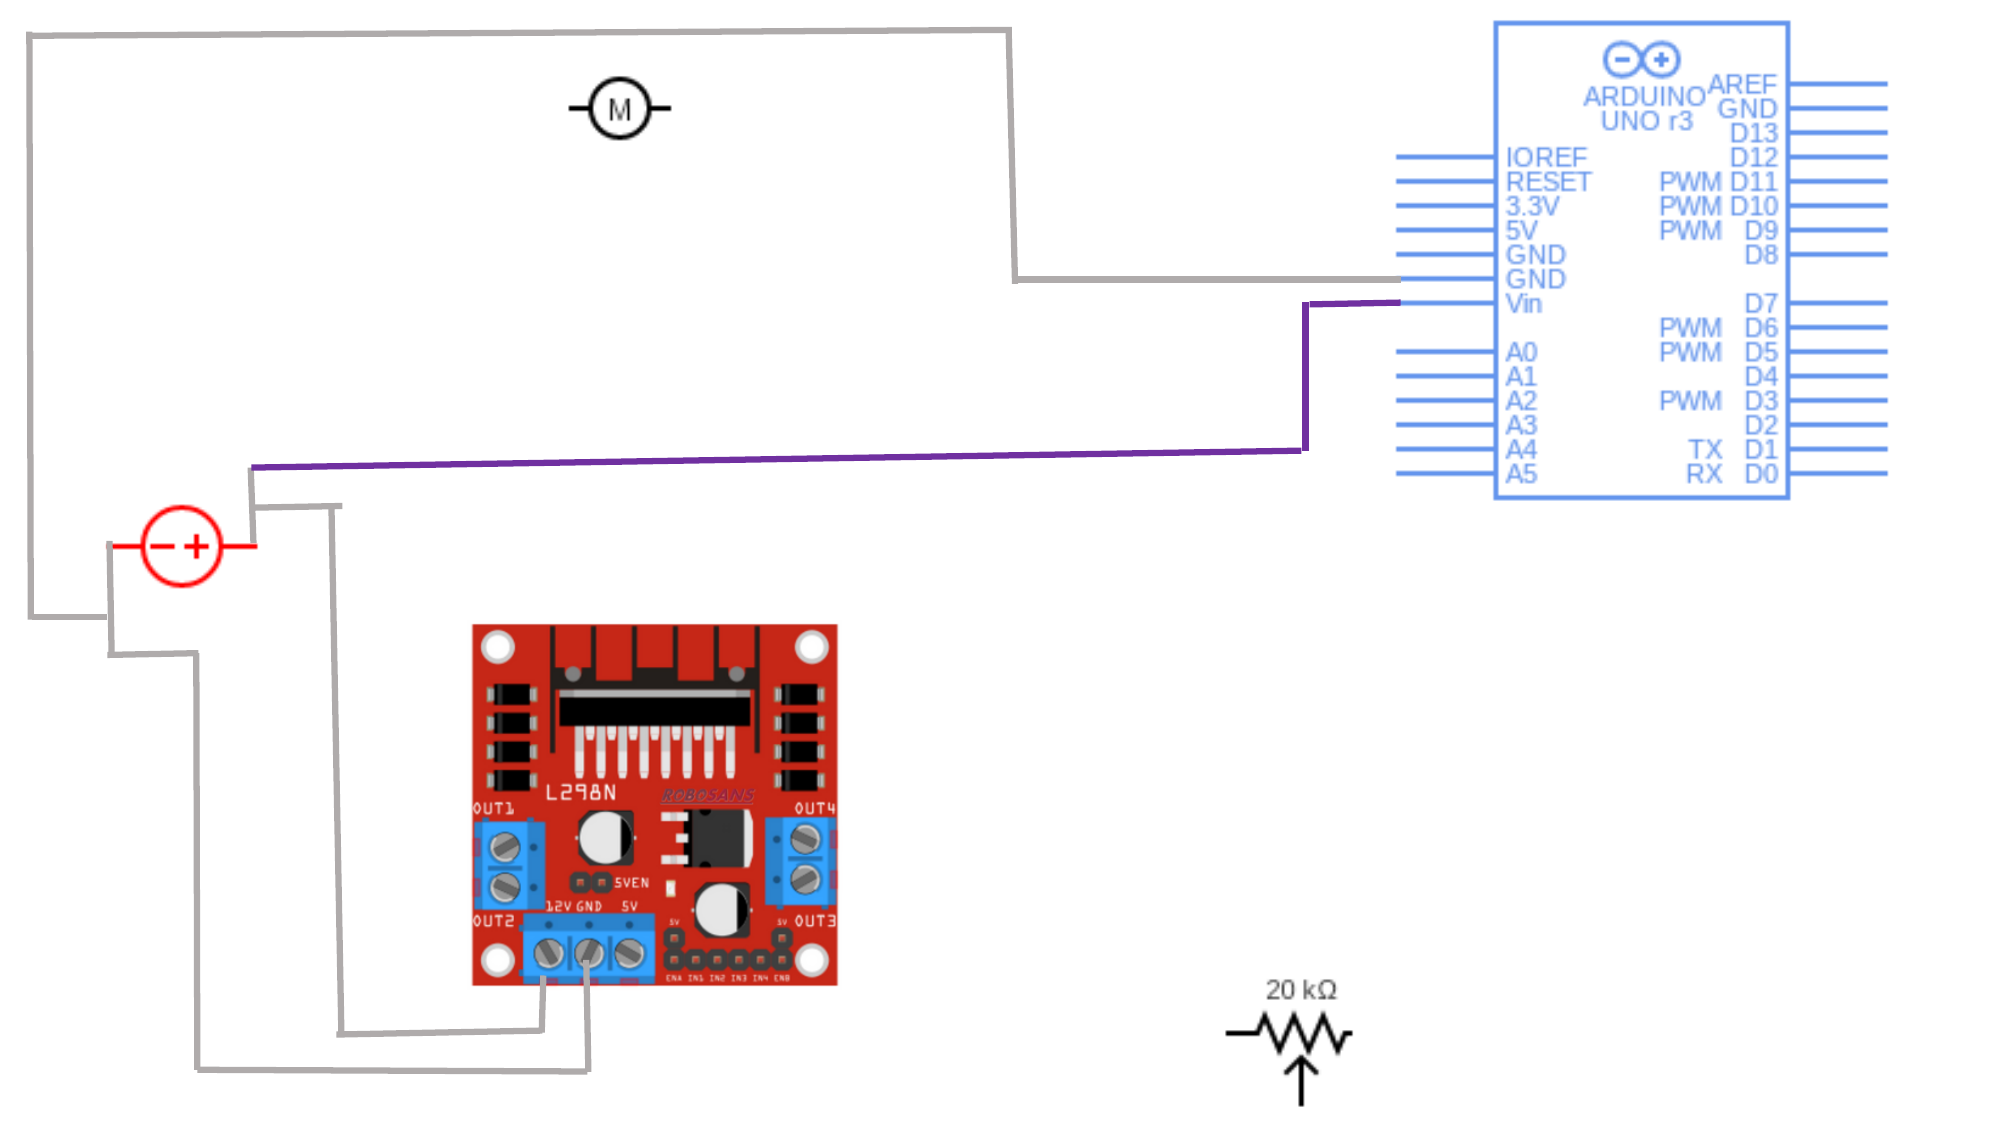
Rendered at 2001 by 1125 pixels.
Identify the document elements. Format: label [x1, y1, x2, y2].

text_box [251, 450, 1302, 468]
text_box [250, 467, 254, 543]
picture [60, 7, 1959, 1117]
text_box [1008, 30, 1015, 284]
text_box [26, 29, 1012, 36]
text_box [331, 507, 342, 1035]
text_box [342, 1030, 543, 1035]
